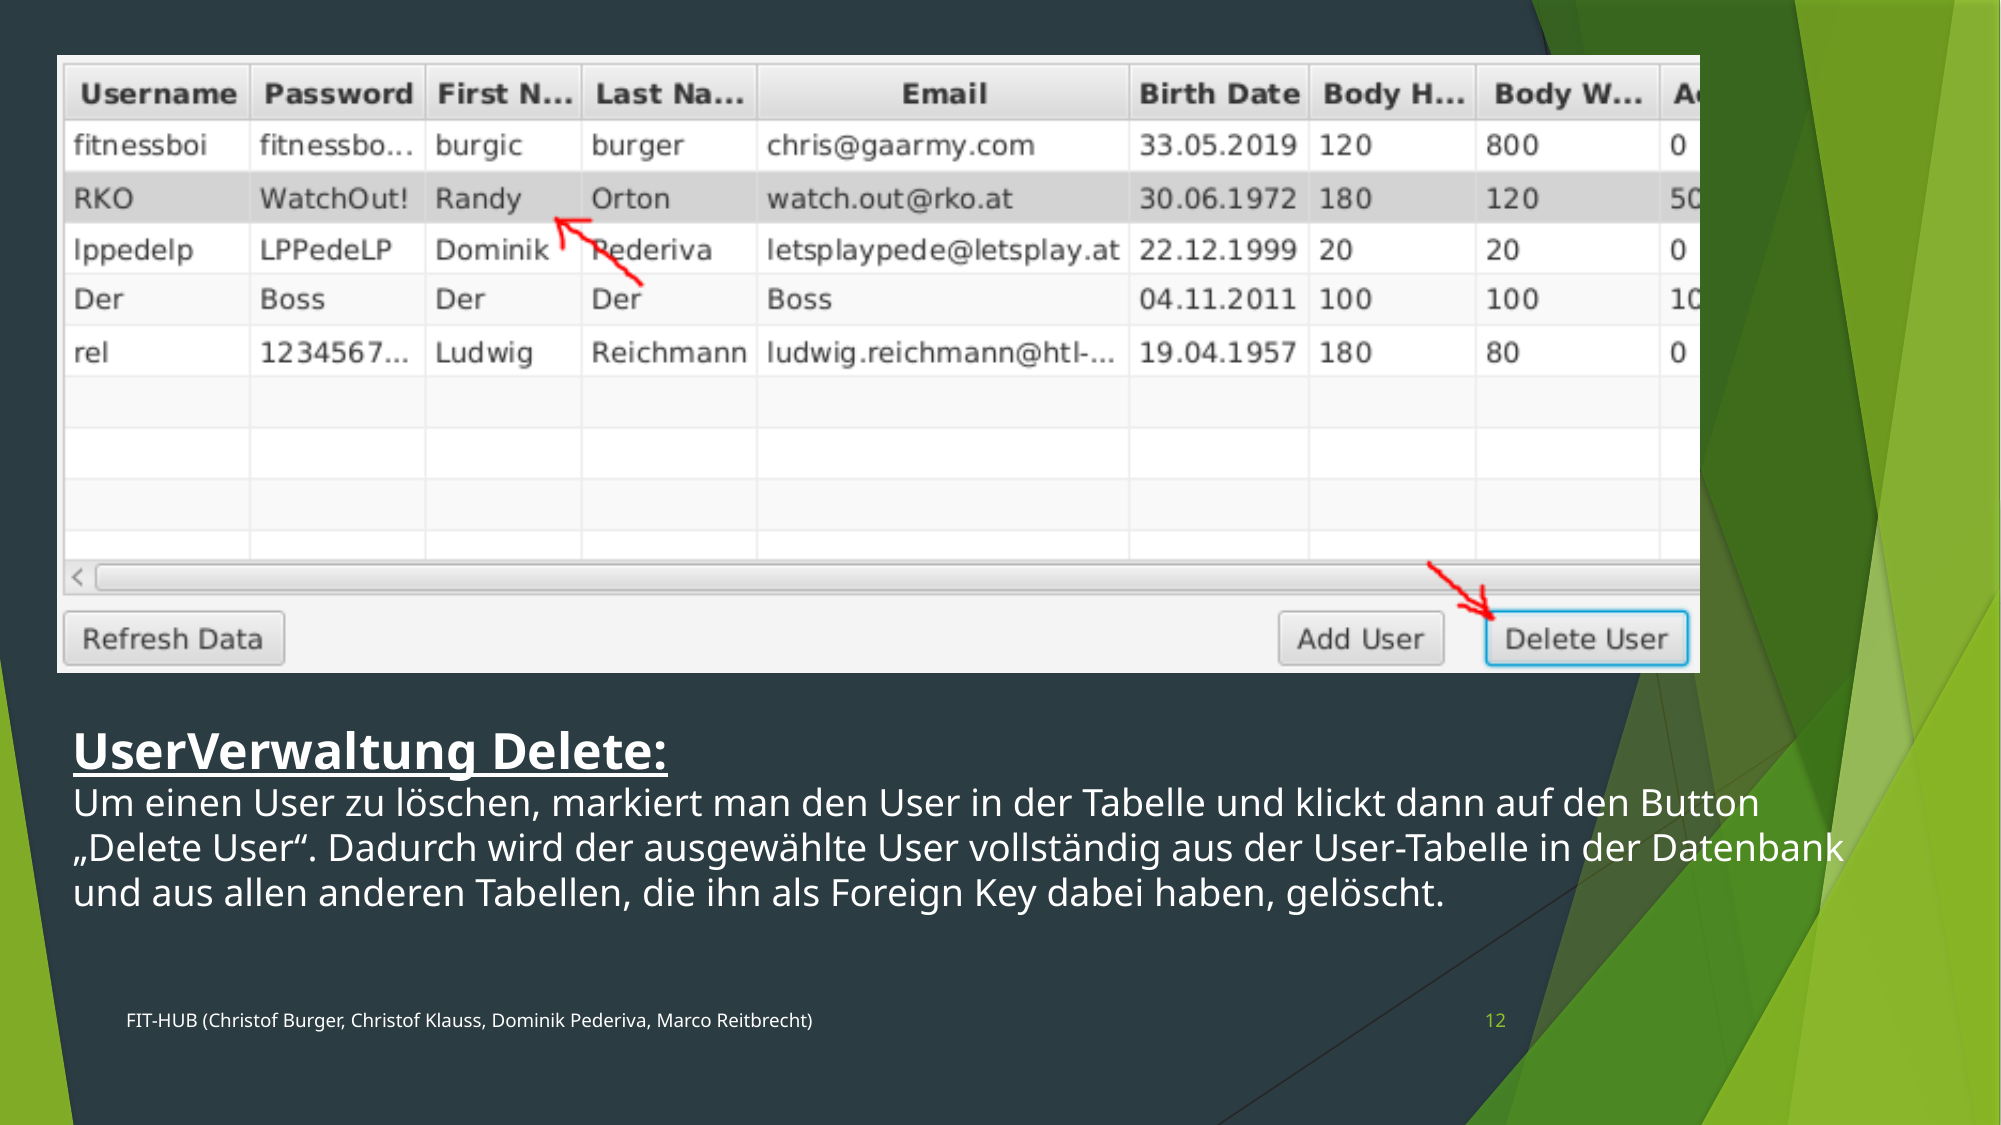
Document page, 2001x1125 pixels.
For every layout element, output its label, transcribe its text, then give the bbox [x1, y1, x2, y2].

picture [57, 54, 1700, 674]
text_box UserVerwaltung Delete: Um einen User zu löschen, markiert man den User in der Tabelle und klickt dann auf den Button „Delete User“. Dadurch wird der ausgewählte User vollständig aus der User-Tabelle in der Datenbank und aus allen anderen Tabellen, die ihn als Foreign Key dabei haben, gelöscht. [57, 712, 1907, 922]
slide_number 12 [1409, 991, 1522, 1051]
footer FIT-HUB (Christof Burger, Christof Klauss, Dominik Pederiva, Marco Reitbrecht) [111, 991, 1145, 1051]
